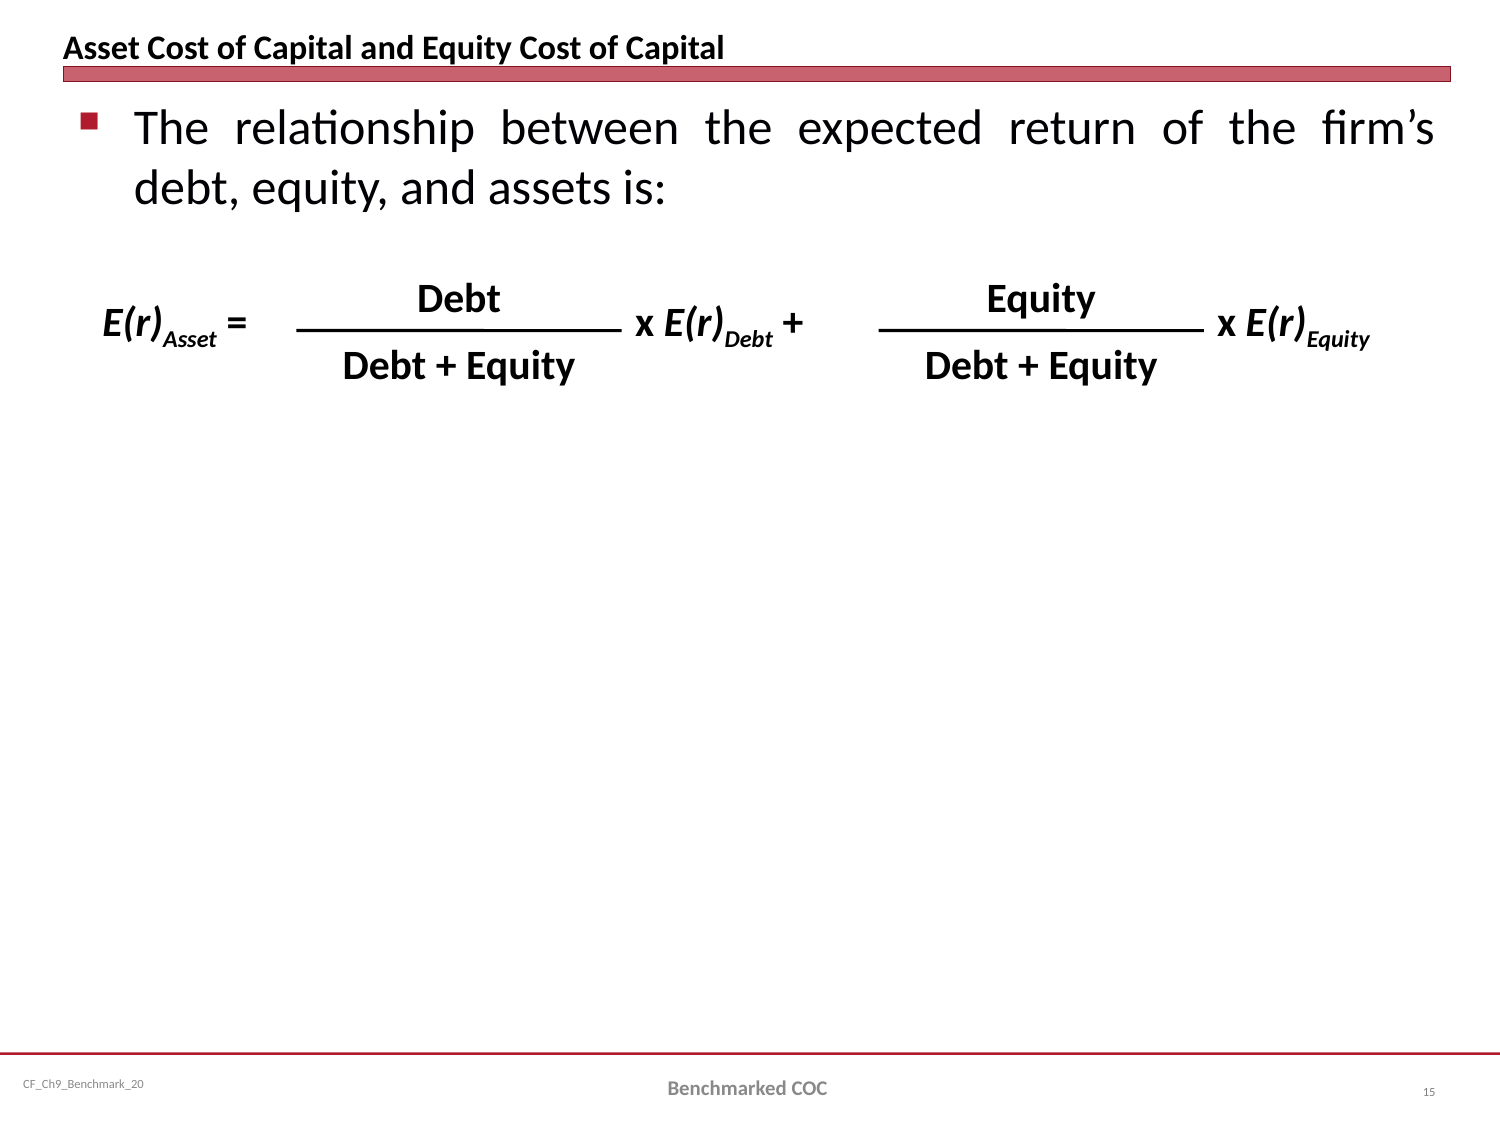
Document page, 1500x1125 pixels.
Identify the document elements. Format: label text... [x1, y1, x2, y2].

footer Benchmarked COC [512, 1056, 988, 1117]
title Asset Cost of Capital and Equity Cost of Capital [62, 6, 1451, 67]
list The relationship between the expected return of the firm’s debt, equity, and assets is: [63, 87, 1451, 1041]
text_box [87, 262, 1451, 397]
slide_number 15 [1375, 1061, 1451, 1122]
